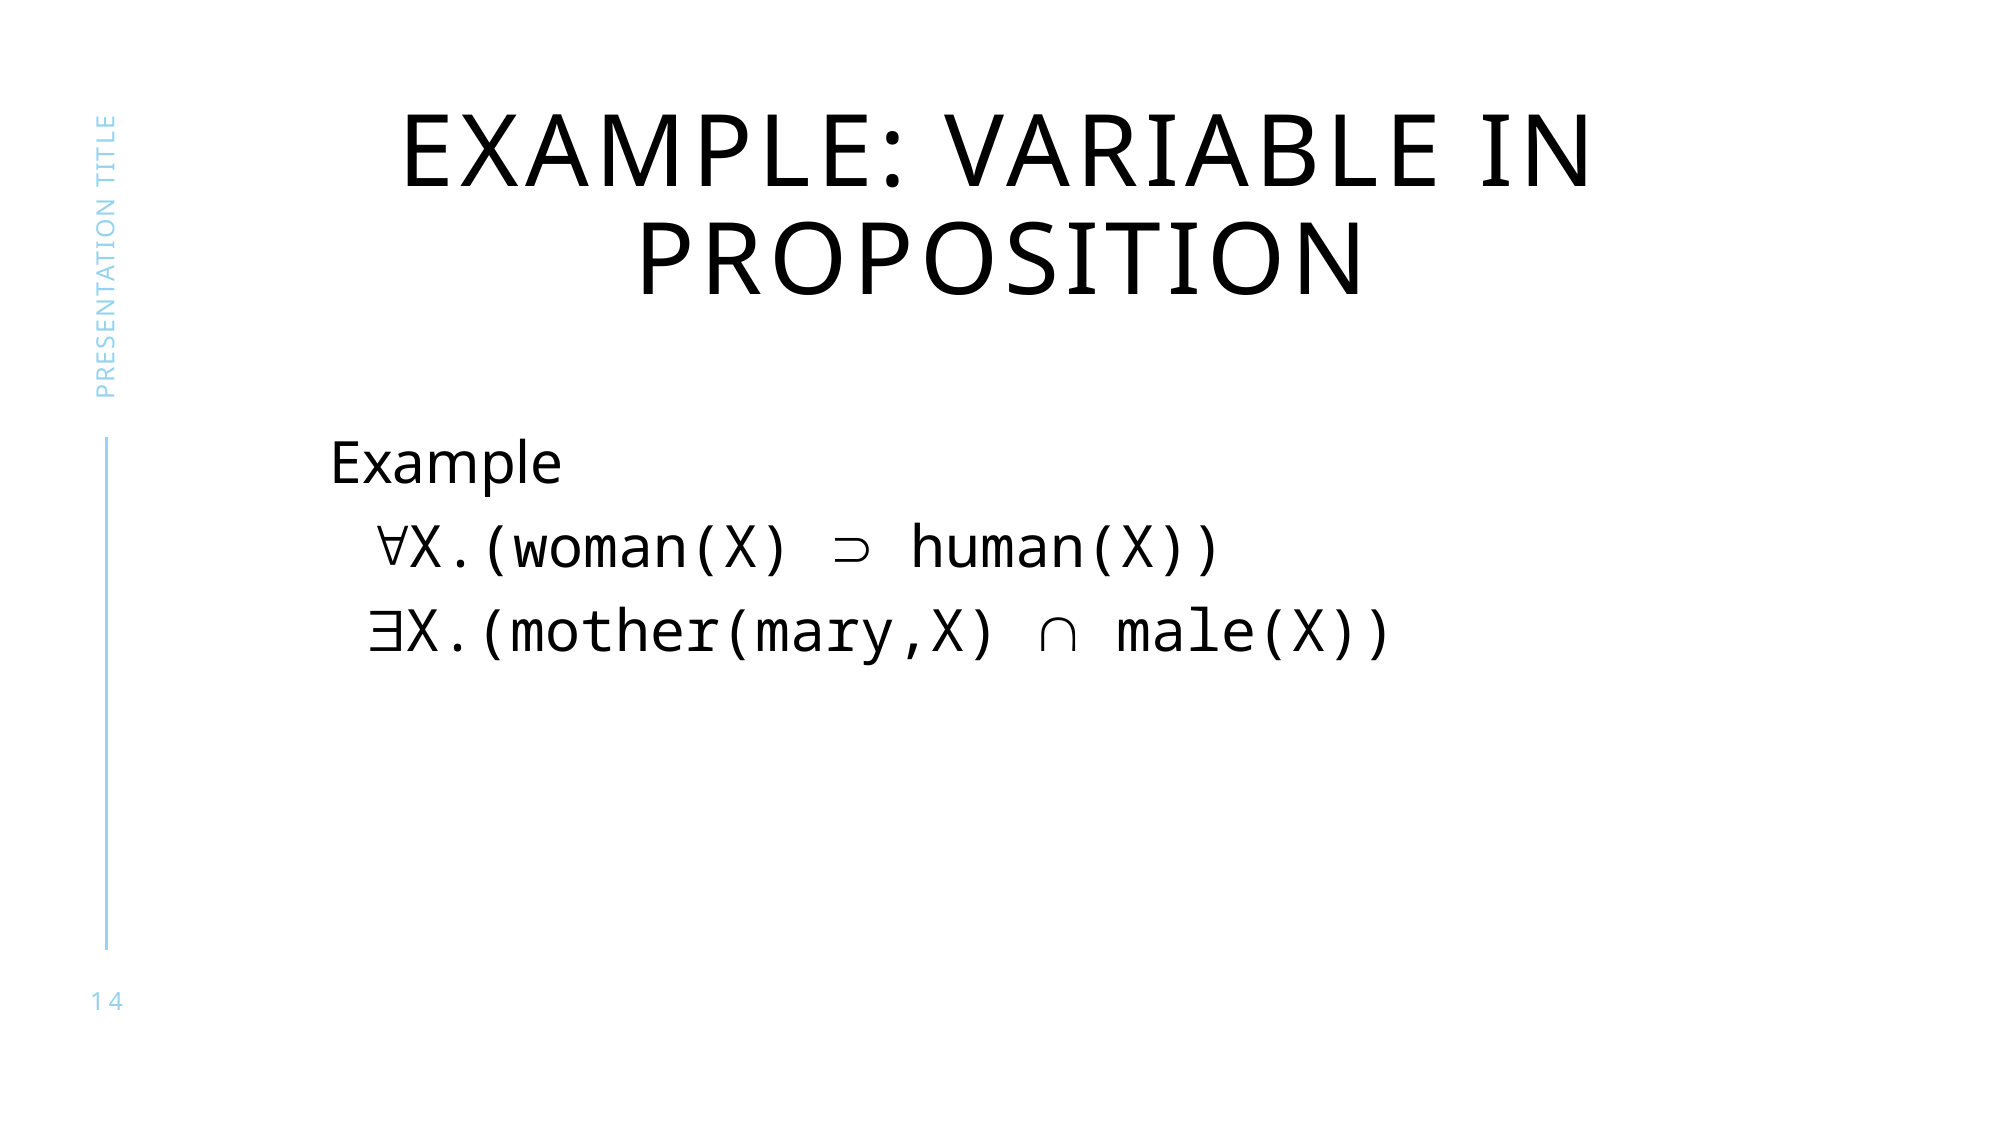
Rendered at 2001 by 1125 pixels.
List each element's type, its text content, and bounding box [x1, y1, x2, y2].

title Example: variable in proposition [195, 99, 1808, 250]
slide_number 14 [68, 987, 144, 1018]
footer presentation title [90, 107, 122, 400]
text_box Example X.(woman(X)  human(X)) X.(mother(mary,X)  male(X)) [329, 433, 1605, 1125]
